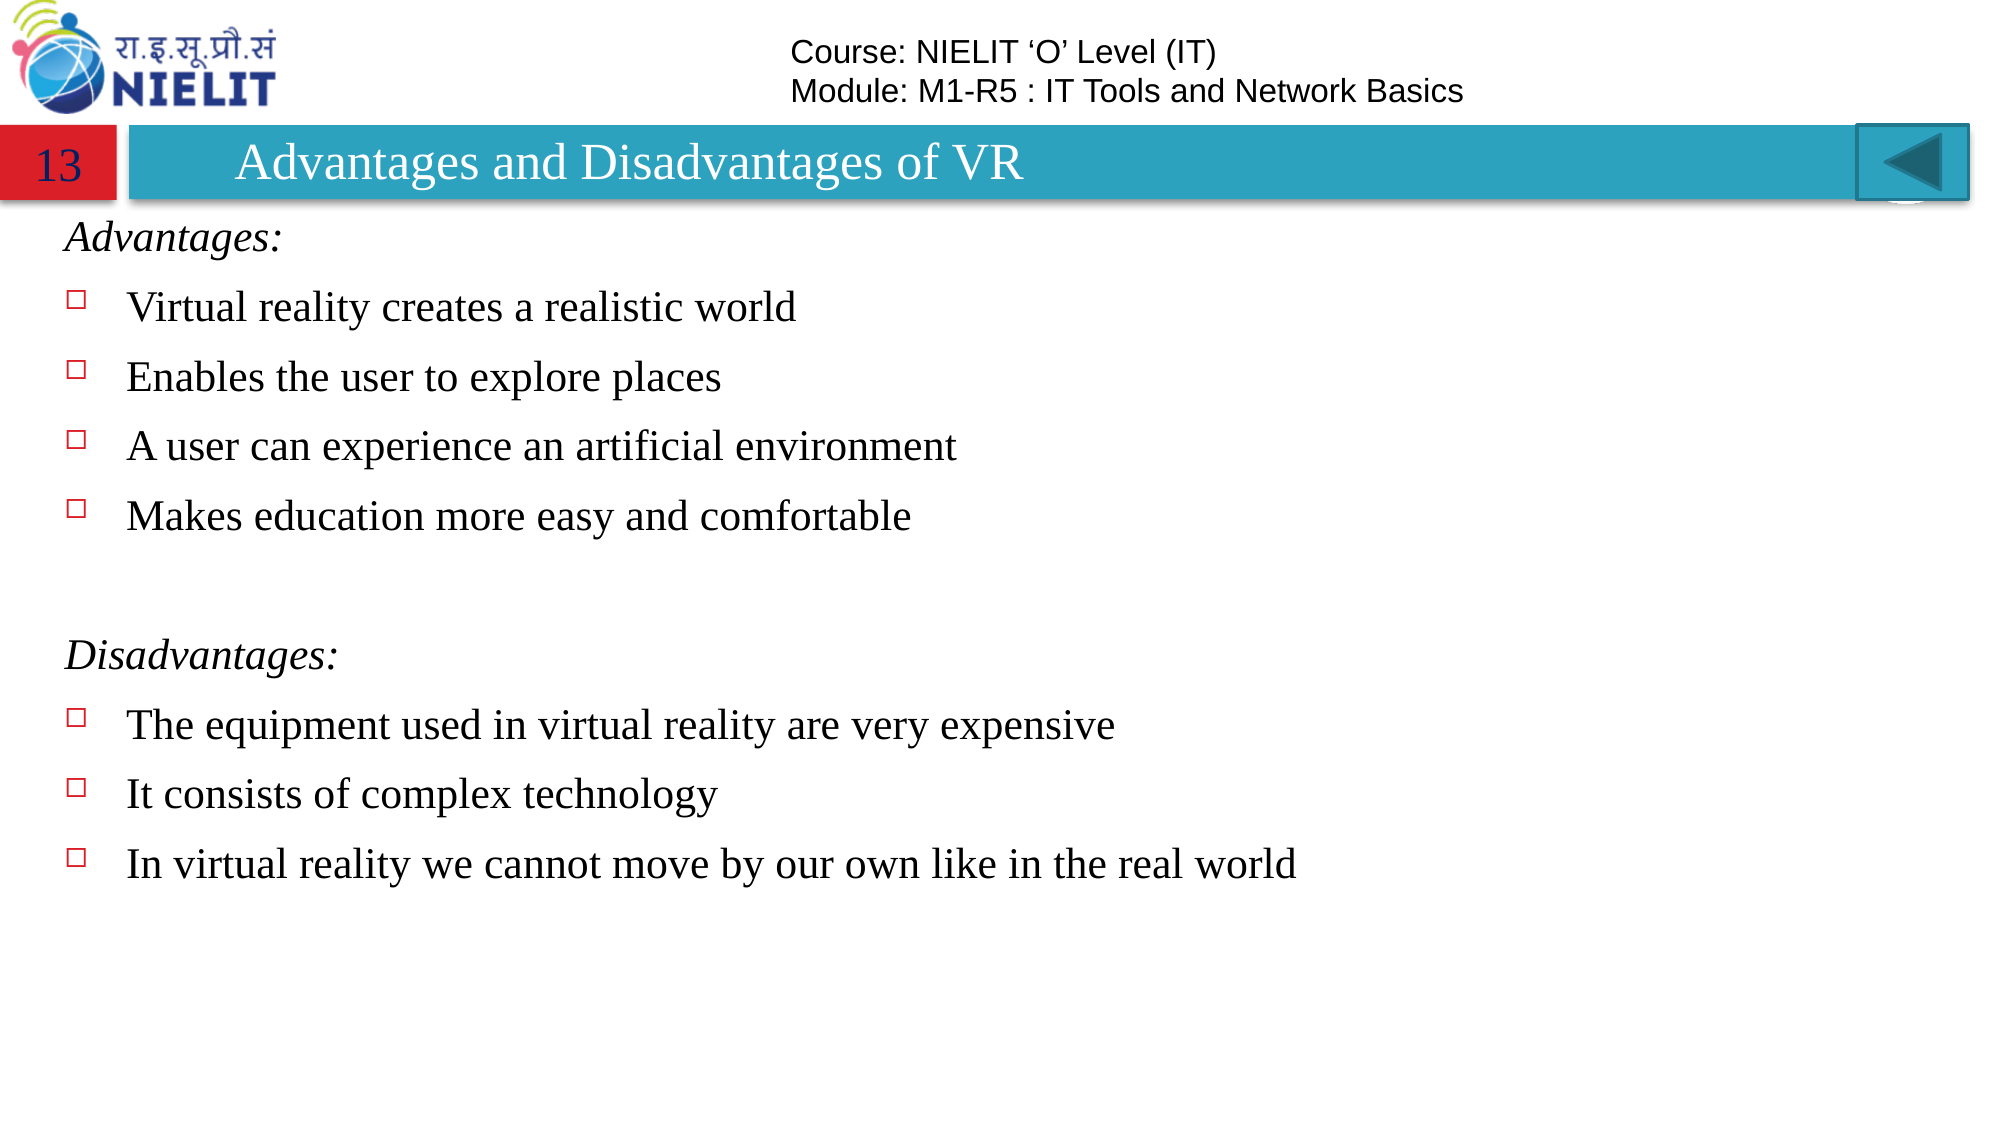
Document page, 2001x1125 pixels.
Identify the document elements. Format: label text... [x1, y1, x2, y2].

picture [307, 10, 1891, 121]
list Advantages: Virtual reality creates a realistic world Enables the user to explore places A user can experience an artificial environment Makes education more easy and comfortable Disadvantages: The equipment used in virtual reality are very expensive It consists of complex technology In virtual reality we cannot move by our own like in the real world [46, 199, 1969, 1005]
slide_number 13 [0, 125, 117, 200]
title Advantages and Disadvantages of VR [216, 125, 1969, 199]
picture [12, 0, 276, 114]
